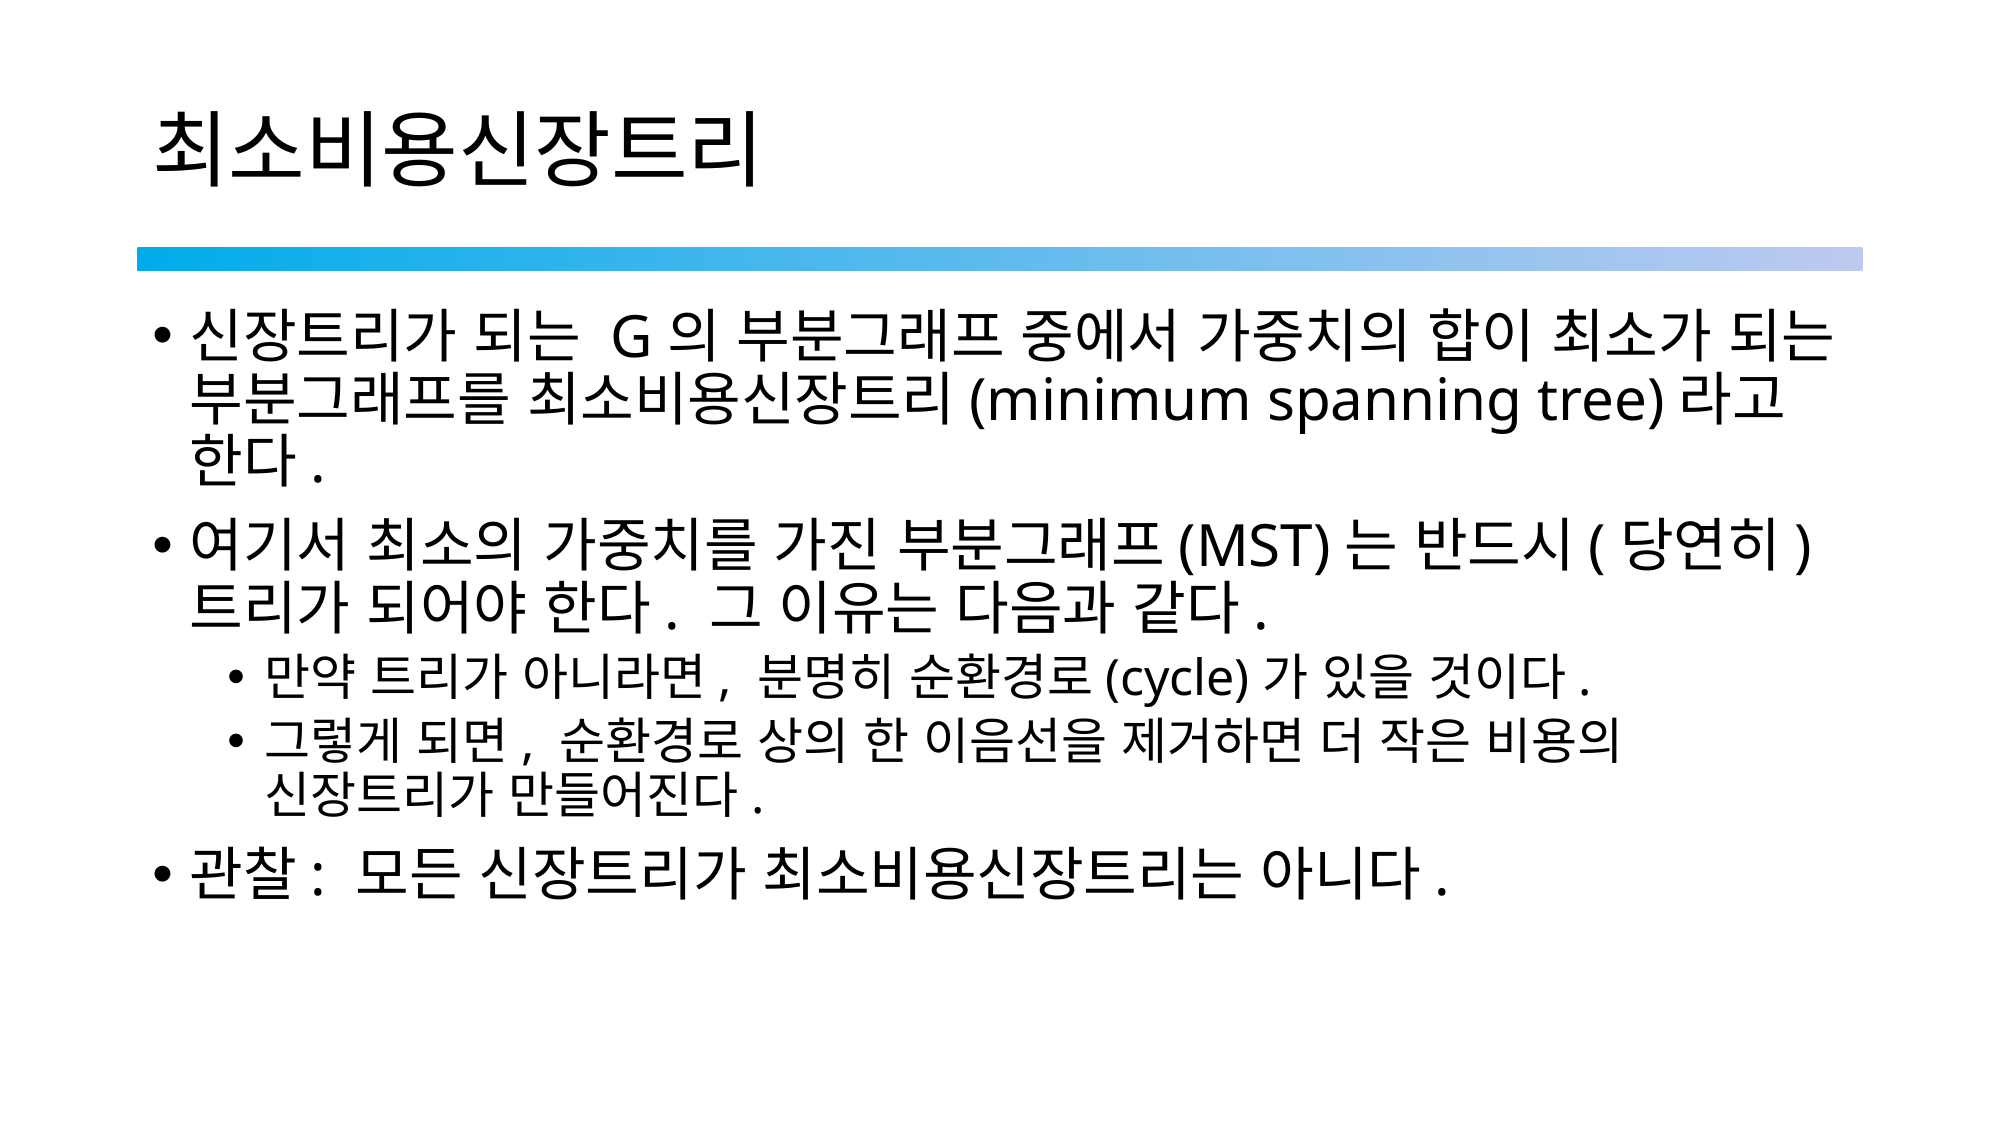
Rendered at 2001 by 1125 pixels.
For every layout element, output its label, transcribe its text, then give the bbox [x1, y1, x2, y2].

title 최소비용신장트리 [137, 59, 1863, 248]
list 신장트리가 되는 G의 부분그래프 중에서 가중치의 합이 최소가 되는 부분그래프를 최소비용신장트리(minimum spanning tree)라고 한다. 여기서 최소의 가중치를 가진 부분그래프(MST)는 반드시(당연히) 트리가 되어야 한다. 그 이유는 다음과 같다. 만약 트리가 아니라면, 분명히 순환경로(cycle)가 있을 것이다. 그렇게 되면, 순환경로 상의 한 이음선을 제거하면 더 작은 비용의 신장트리가 만들어진다. 관찰: 모든 신장트리가 최소비용신장트리는 아니다. [137, 299, 1863, 1014]
